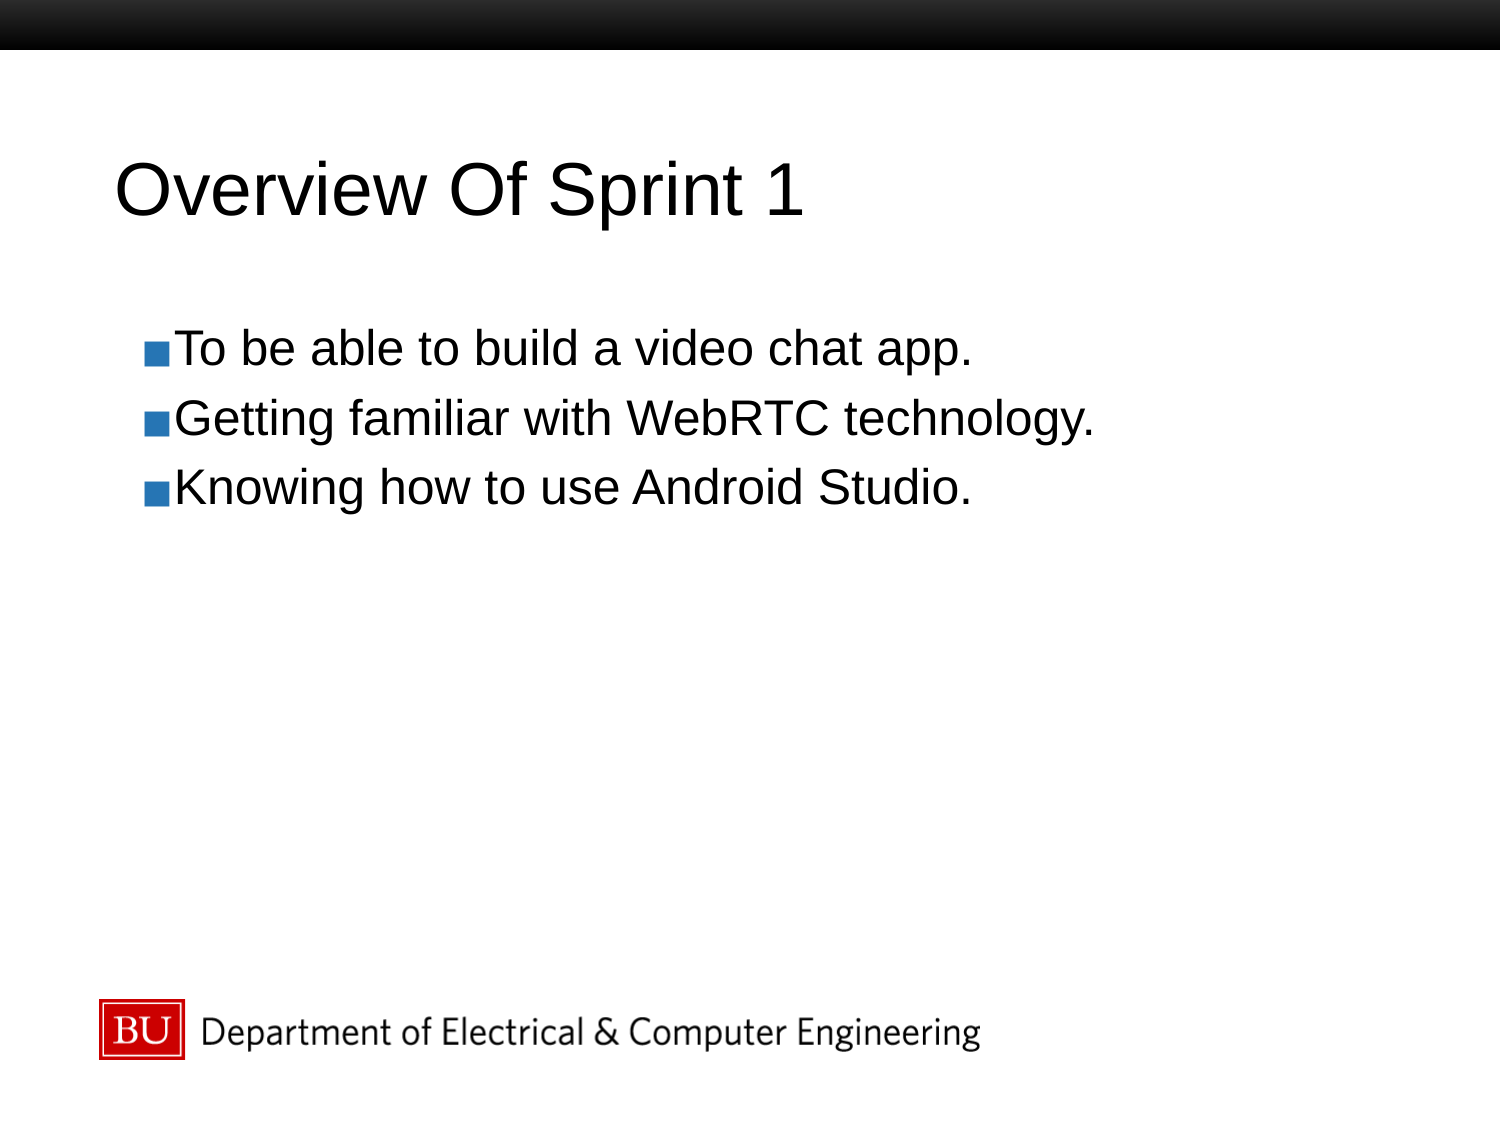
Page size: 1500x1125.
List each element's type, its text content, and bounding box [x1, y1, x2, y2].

picture [99, 999, 980, 1060]
title Overview Of Sprint 1 [99, 125, 1400, 238]
list To be able to build a video chat app. Getting familiar with WebRTC technology. Knowing how to use Android Studio. [99, 299, 1400, 938]
